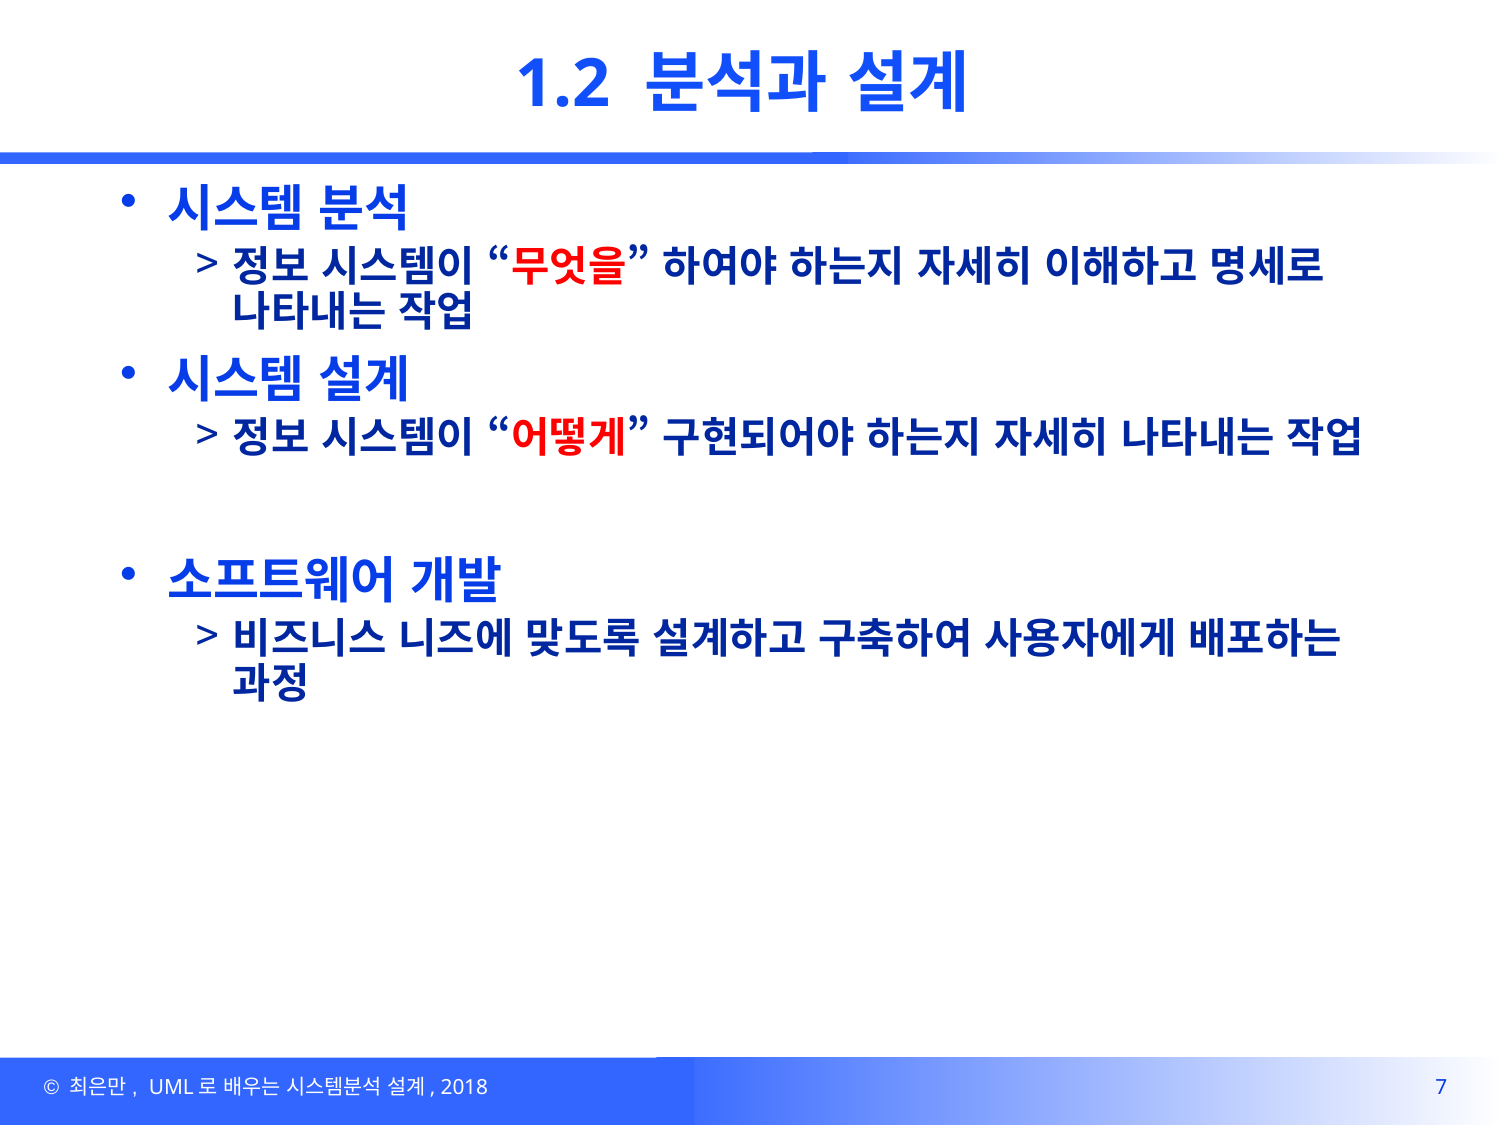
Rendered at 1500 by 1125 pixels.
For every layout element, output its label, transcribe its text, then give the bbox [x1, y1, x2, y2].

title 1.2 분석과 설계 [105, 23, 1381, 136]
list 시스템 분석 정보 시스템이 “무엇을” 하여야 하는지 자세히 이해하고 명세로 나타내는 작업 시스템 설계 정보 시스템이 “어떻게” 구현되어야 하는지 자세히 나타내는 작업 소프트웨어 개발 비즈니스 니즈에 맞도록 설계하고 구축하여 사용자에게 배포하는 과정 [105, 175, 1388, 1050]
